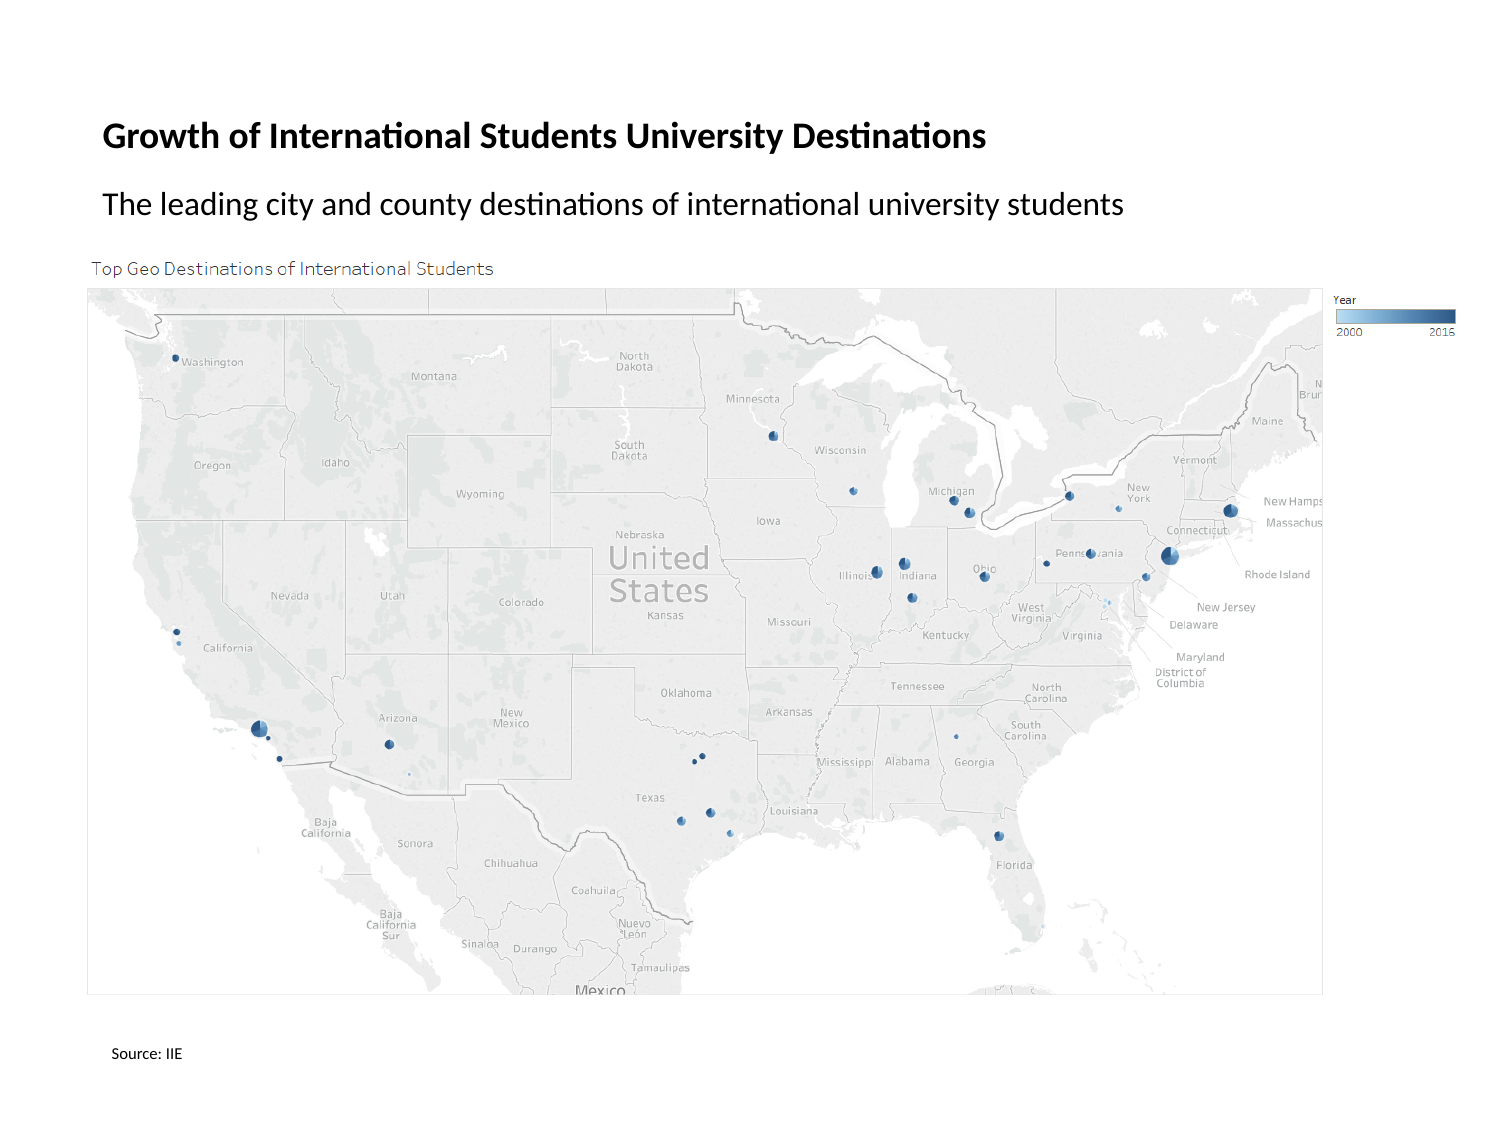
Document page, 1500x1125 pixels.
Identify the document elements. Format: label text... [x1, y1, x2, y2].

text_box The leading city and county destinations of international university students [87, 174, 1379, 230]
text_box Source: IIE [96, 1035, 1388, 1071]
picture [87, 249, 1460, 996]
title Growth of International Students University Destinations [87, 67, 1400, 200]
